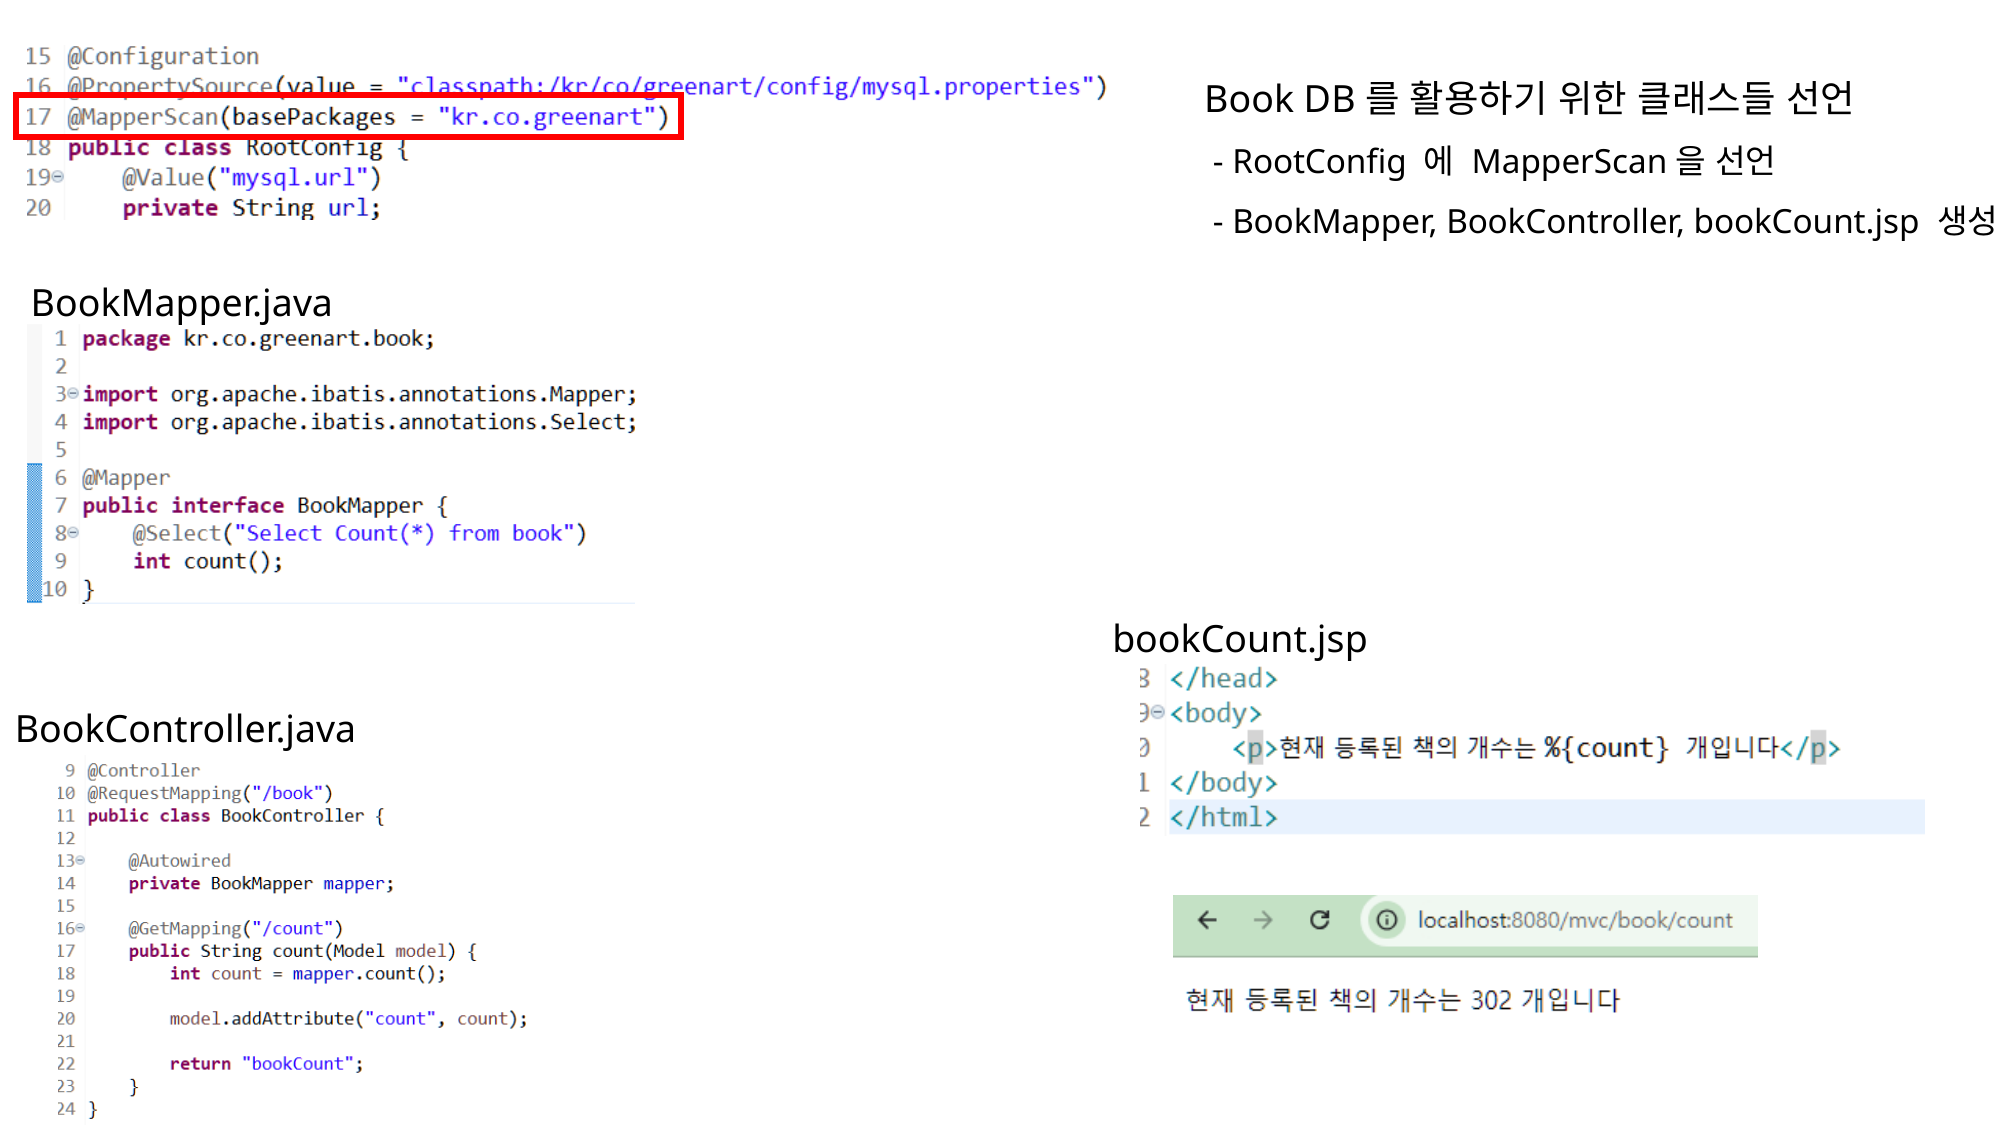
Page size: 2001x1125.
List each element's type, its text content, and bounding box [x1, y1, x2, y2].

text_box bookCount.jsp [1097, 584, 1511, 667]
text_box BookMapper.java [15, 248, 994, 332]
text_box [15, 94, 27, 138]
picture [1139, 664, 1925, 836]
text_box Book DB를 활용하기 위한 클래스들 선언 - RootConfig 에 MapperScan을 선언 - BookMapper, BookController, bookCount.jsp 생성 [1189, 45, 2000, 248]
picture [27, 323, 635, 604]
picture [27, 45, 1120, 220]
text_box BookController.java [0, 675, 978, 758]
picture [58, 755, 533, 1125]
picture [1173, 895, 1758, 1110]
